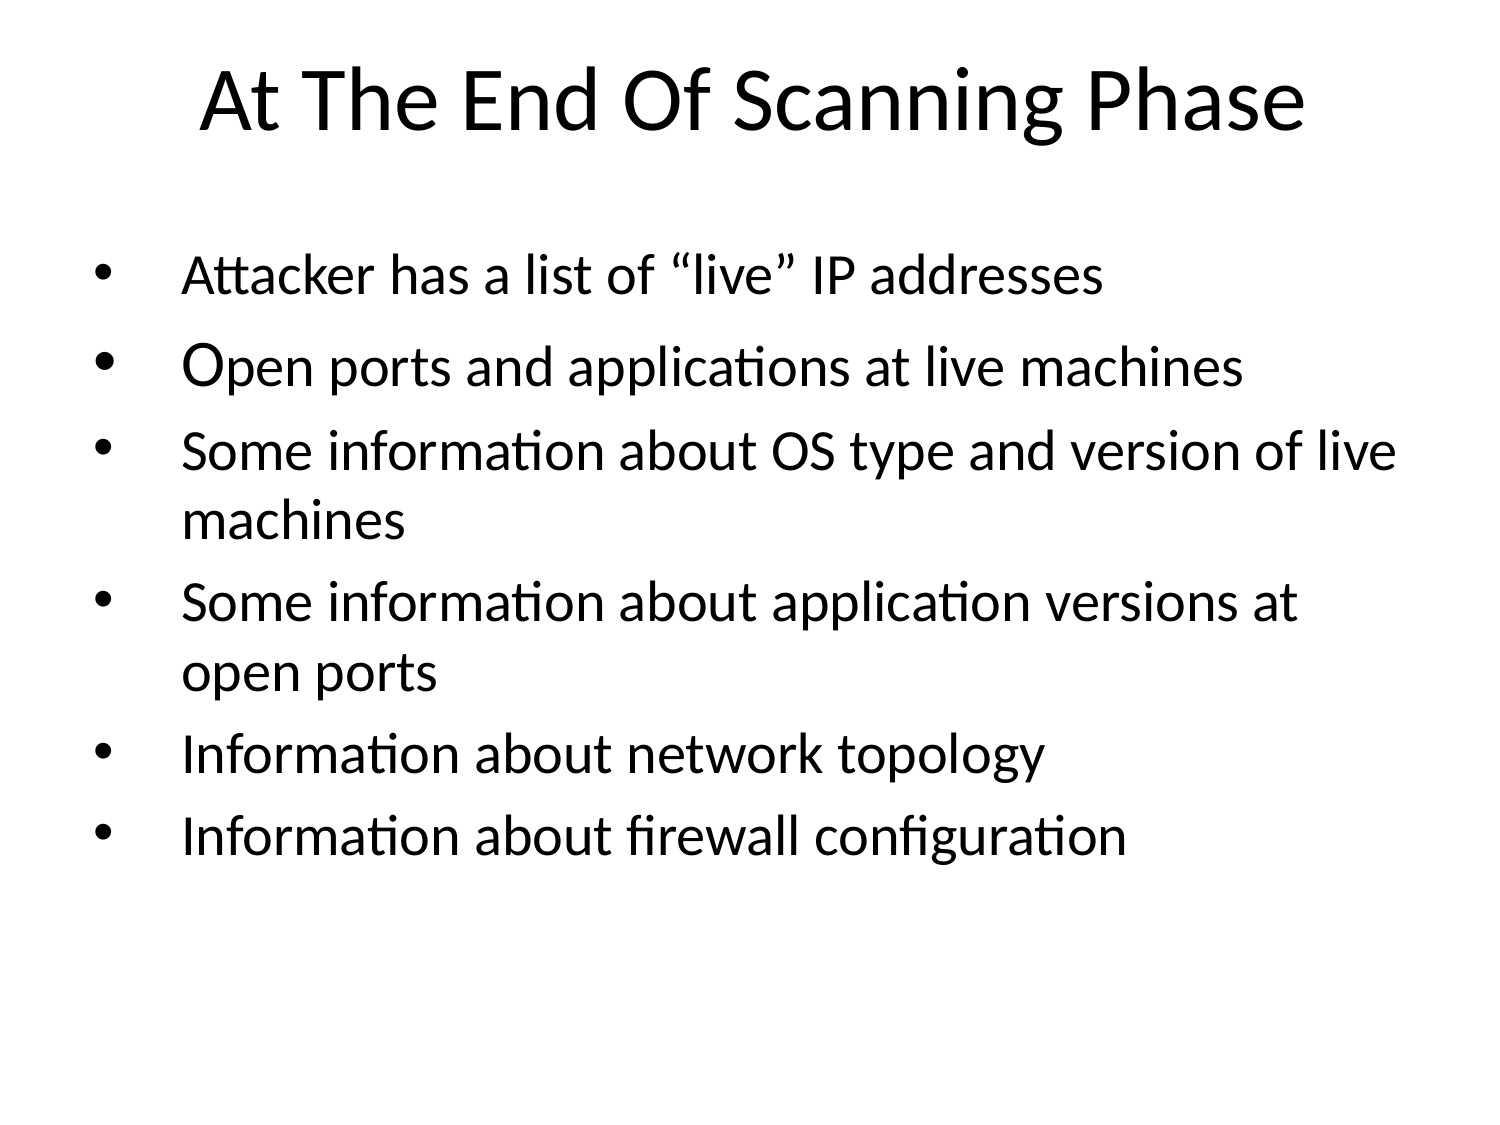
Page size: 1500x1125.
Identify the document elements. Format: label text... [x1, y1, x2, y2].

title At The End Of Scanning Phase [102, 0, 1428, 188]
list Attacker has a list of “live” IP addresses Open ports and applications at live machines Some information about OS type and version of live machines Some information about application versions at open ports Information about network topology Information about firewall configuration [62, 229, 1425, 1105]
